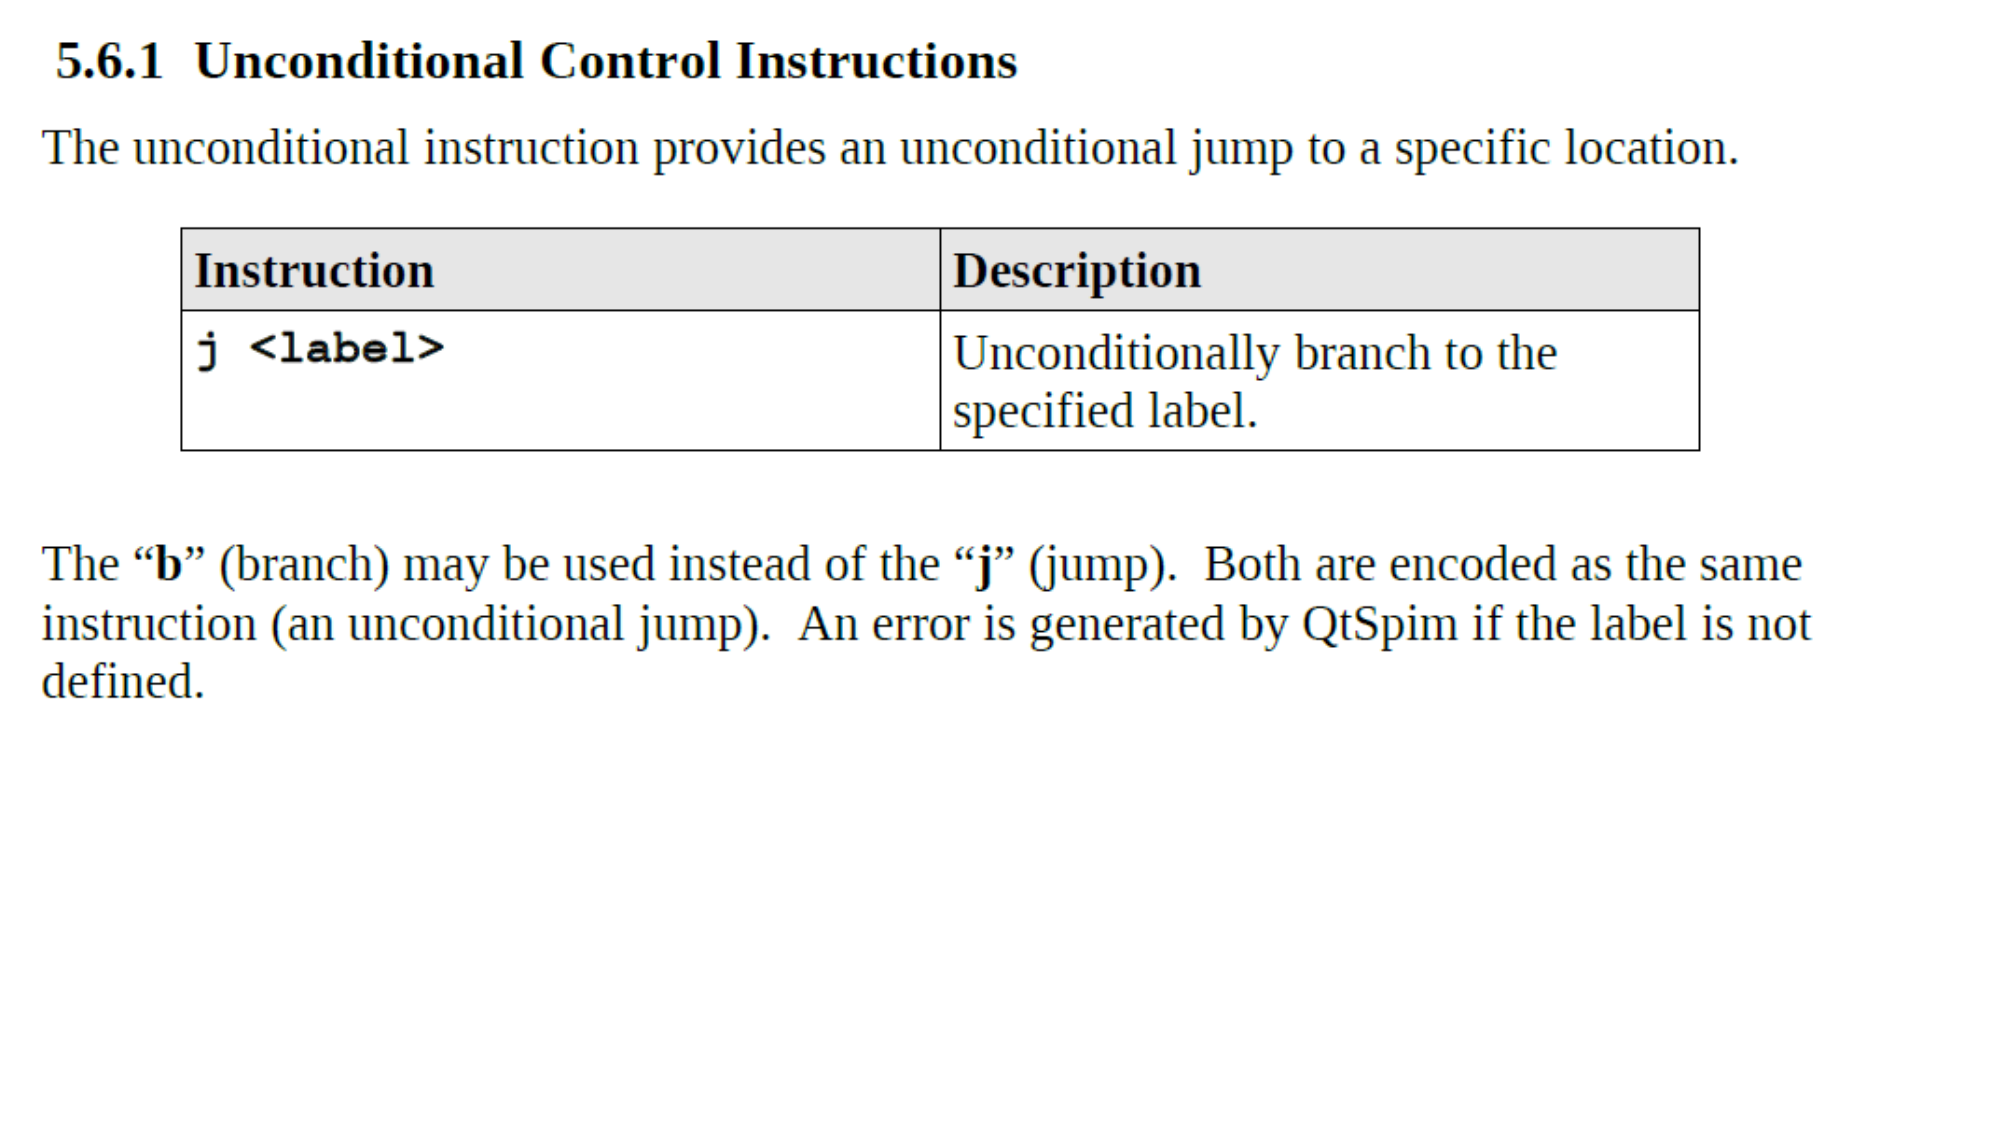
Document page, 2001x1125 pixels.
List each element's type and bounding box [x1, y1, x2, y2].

list [41, 28, 1824, 715]
